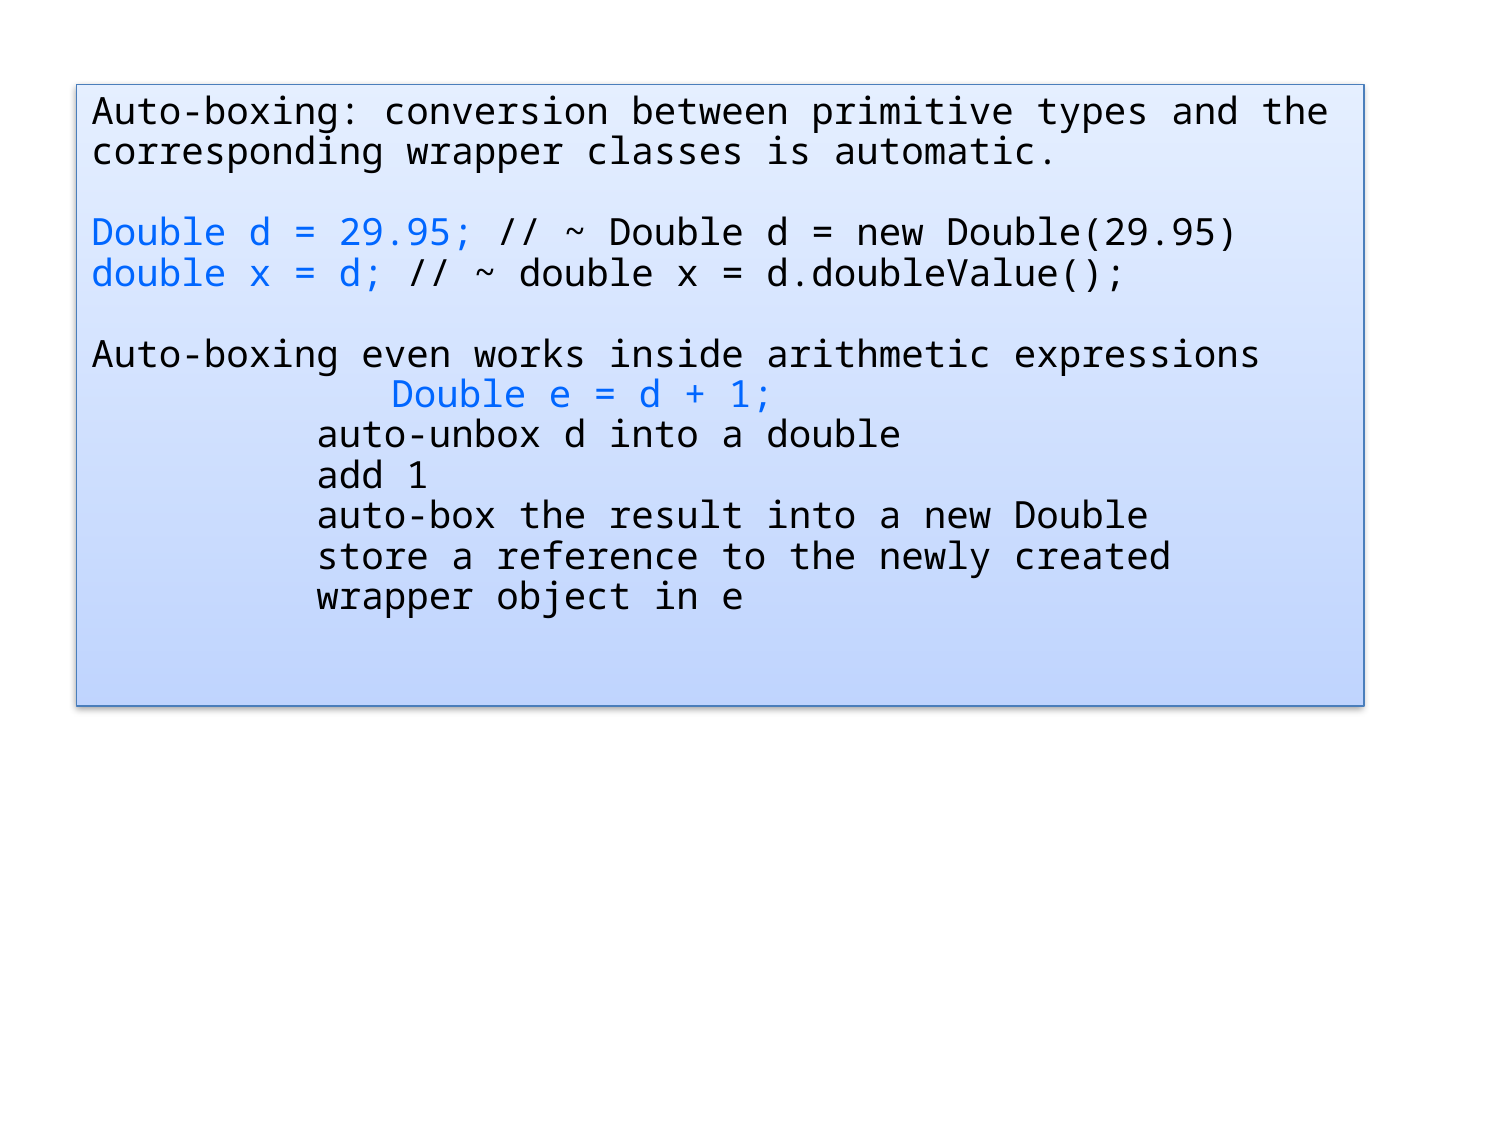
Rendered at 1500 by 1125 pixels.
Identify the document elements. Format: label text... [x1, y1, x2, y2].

text_box Auto-boxing: conversion between primitive types and the corresponding wrapper classes is automatic. Double d = 29.95; // ~ Double d = new Double(29.95) double x = d; // ~ double x = d.doubleValue(); Auto-boxing even works inside arithmetic expressions Double e = d + 1; auto-unbox d into a double add 1 auto-box the result into a new Double store a reference to the newly created wrapper object in e [76, 84, 1365, 707]
